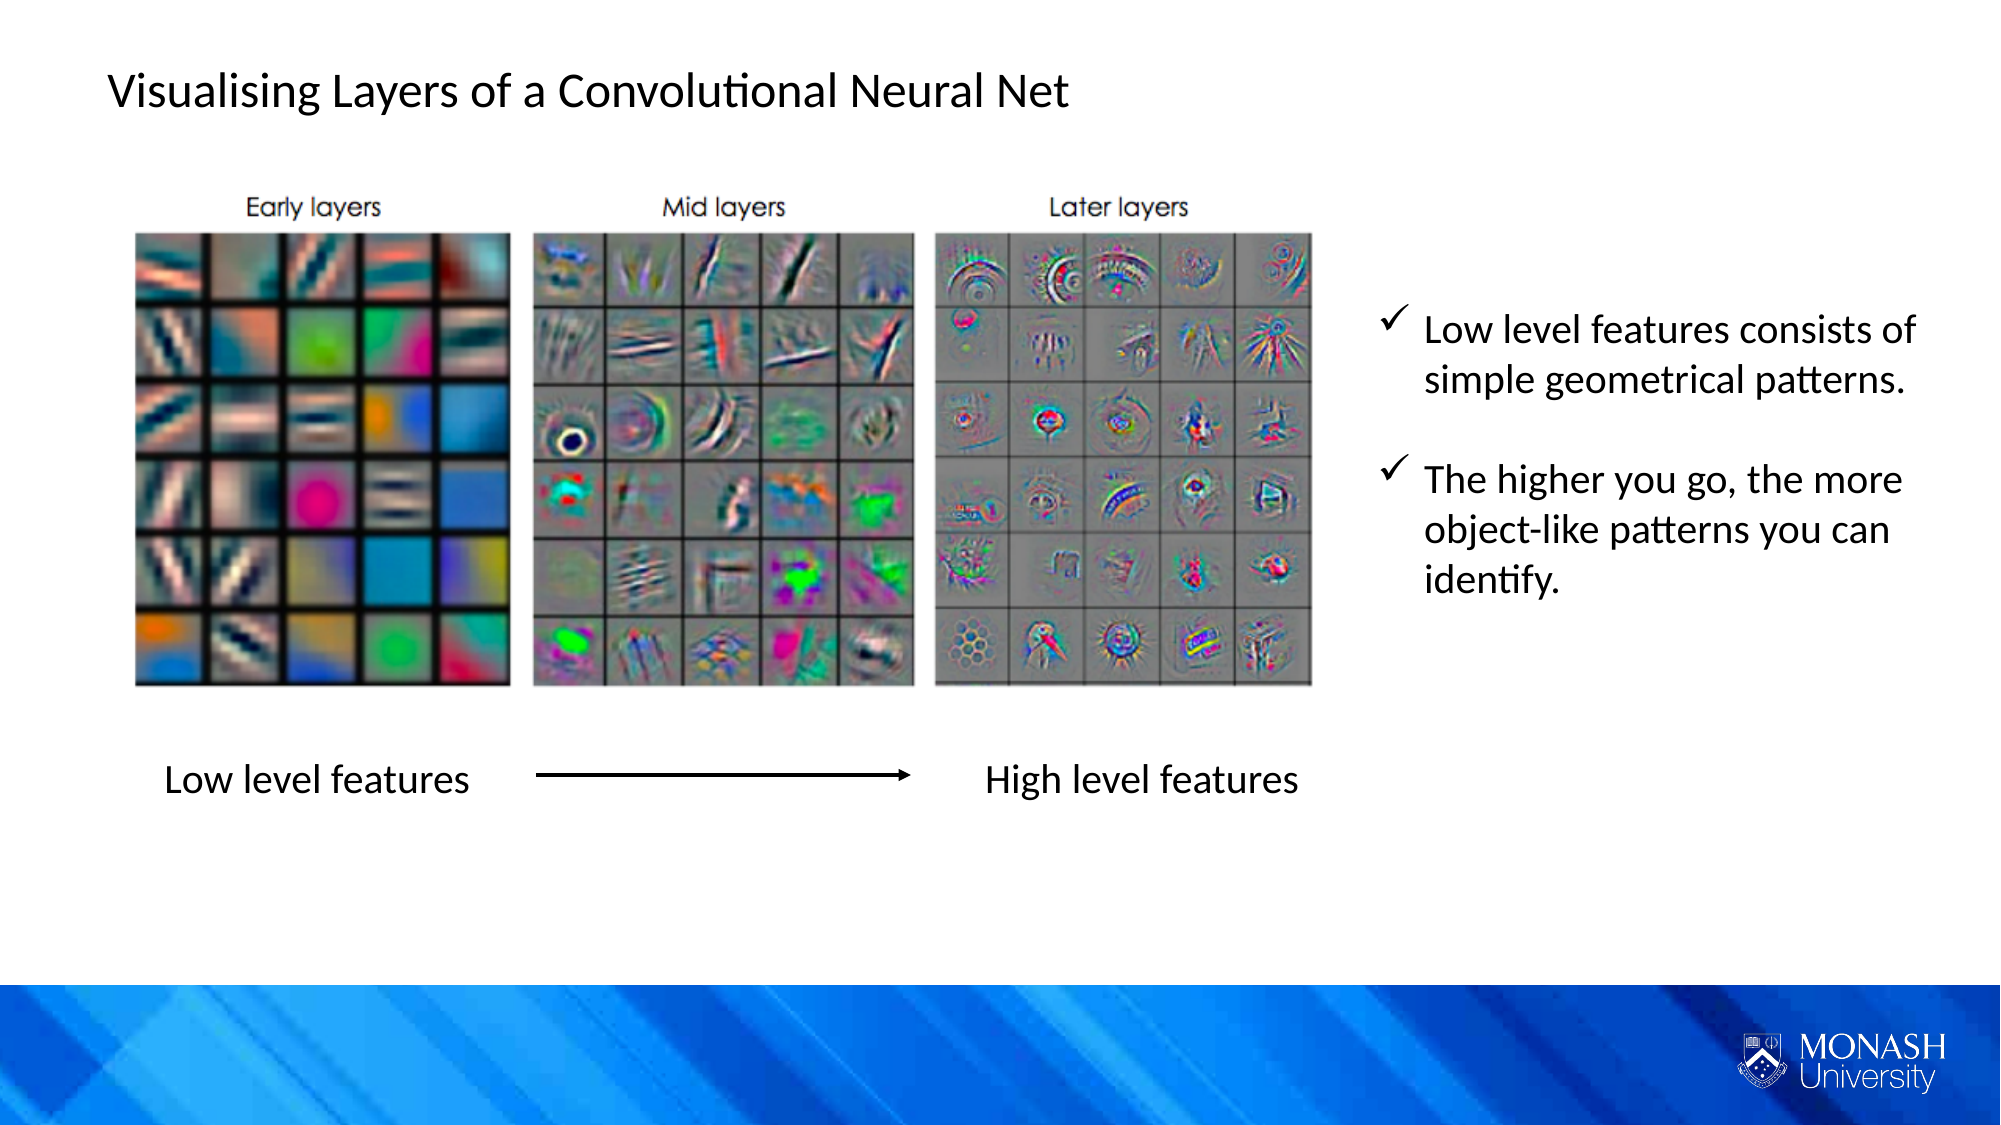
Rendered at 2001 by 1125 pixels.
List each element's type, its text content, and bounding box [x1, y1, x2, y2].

picture [0, 985, 2000, 1125]
text_box Visualising Layers of a Convolutional Neural Net [92, 49, 1085, 125]
text_box High level features [960, 744, 1324, 810]
text_box Low level features [135, 744, 499, 810]
picture [112, 182, 1337, 701]
text_box Low level features consists of simple geometrical patterns. The higher you go, the more object-like patterns you can identify. [1362, 294, 1963, 610]
